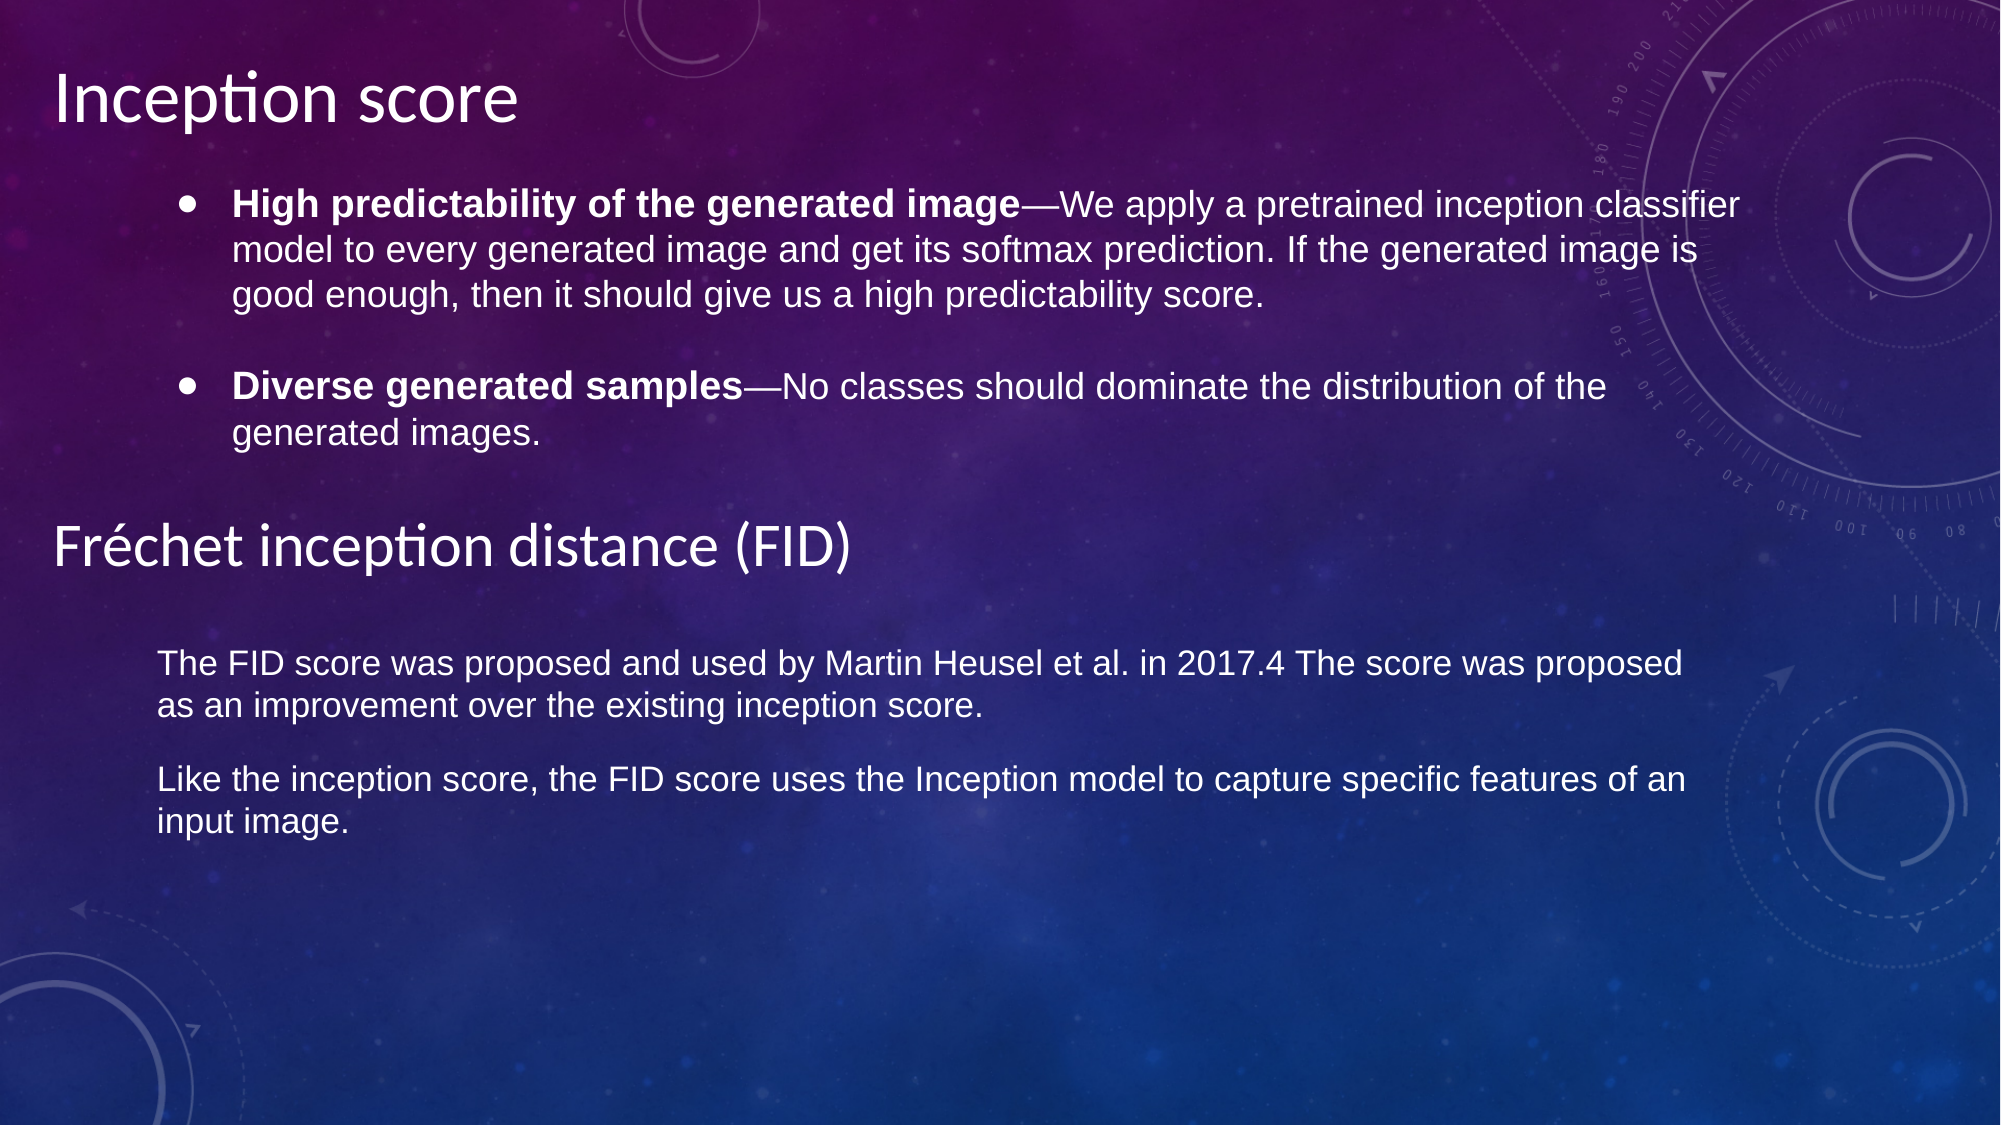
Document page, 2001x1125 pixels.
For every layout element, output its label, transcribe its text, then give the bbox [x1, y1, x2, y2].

text_box High predictability of the generated image—We apply a pretrained inception classifier model to every generated image and get its softmax prediction. If the generated image is good enough, then it should give us a high predictability score. Diverse generated samples—No classes should dominate the distribution of the generated images. [141, 162, 1770, 468]
text_box The FID score was proposed and used by Martin Heusel et al. in 2017.4 The score was proposed as an improvement over the existing inception score. [141, 624, 1714, 740]
text_box Like the inception score, the FID score uses the Inception model to capture specific features of an input image. [141, 740, 1714, 856]
title Fréchet inception distance (FID) [38, 470, 941, 612]
title Inception score [38, 21, 560, 163]
picture [0, 0, 2001, 1125]
